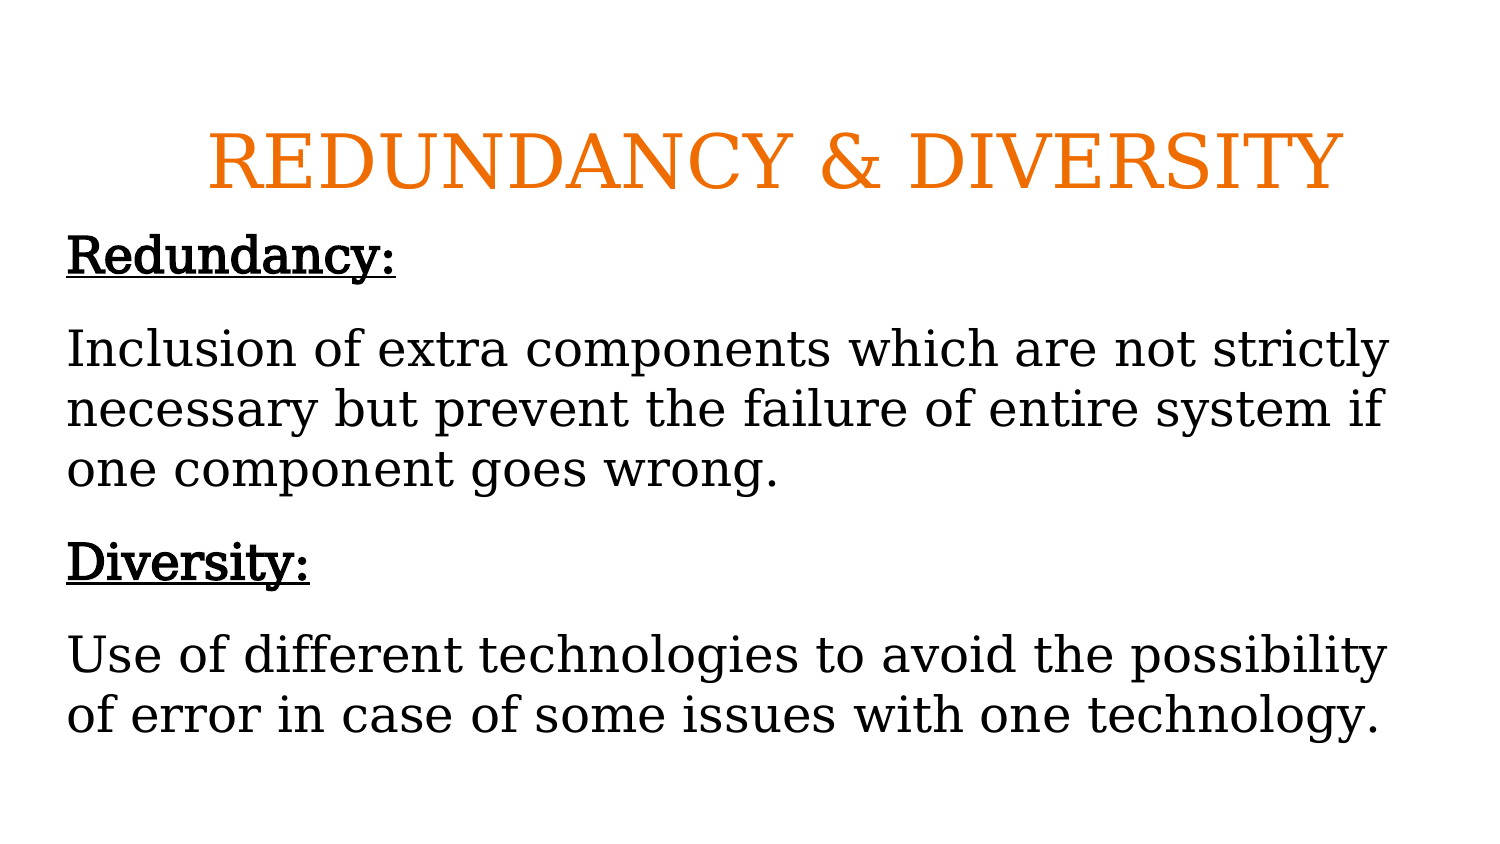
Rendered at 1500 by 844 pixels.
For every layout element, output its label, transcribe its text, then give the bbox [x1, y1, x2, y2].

text_box REDUNDANCY & DIVERSITY [76, 98, 1474, 215]
list Redundancy: Inclusion of extra components which are not strictly necessary but prevent the failure of entire system if one component goes wrong. Diversity: Use of different technologies to avoid the possibility of error in case of some issues with one technology. [51, 207, 1449, 788]
